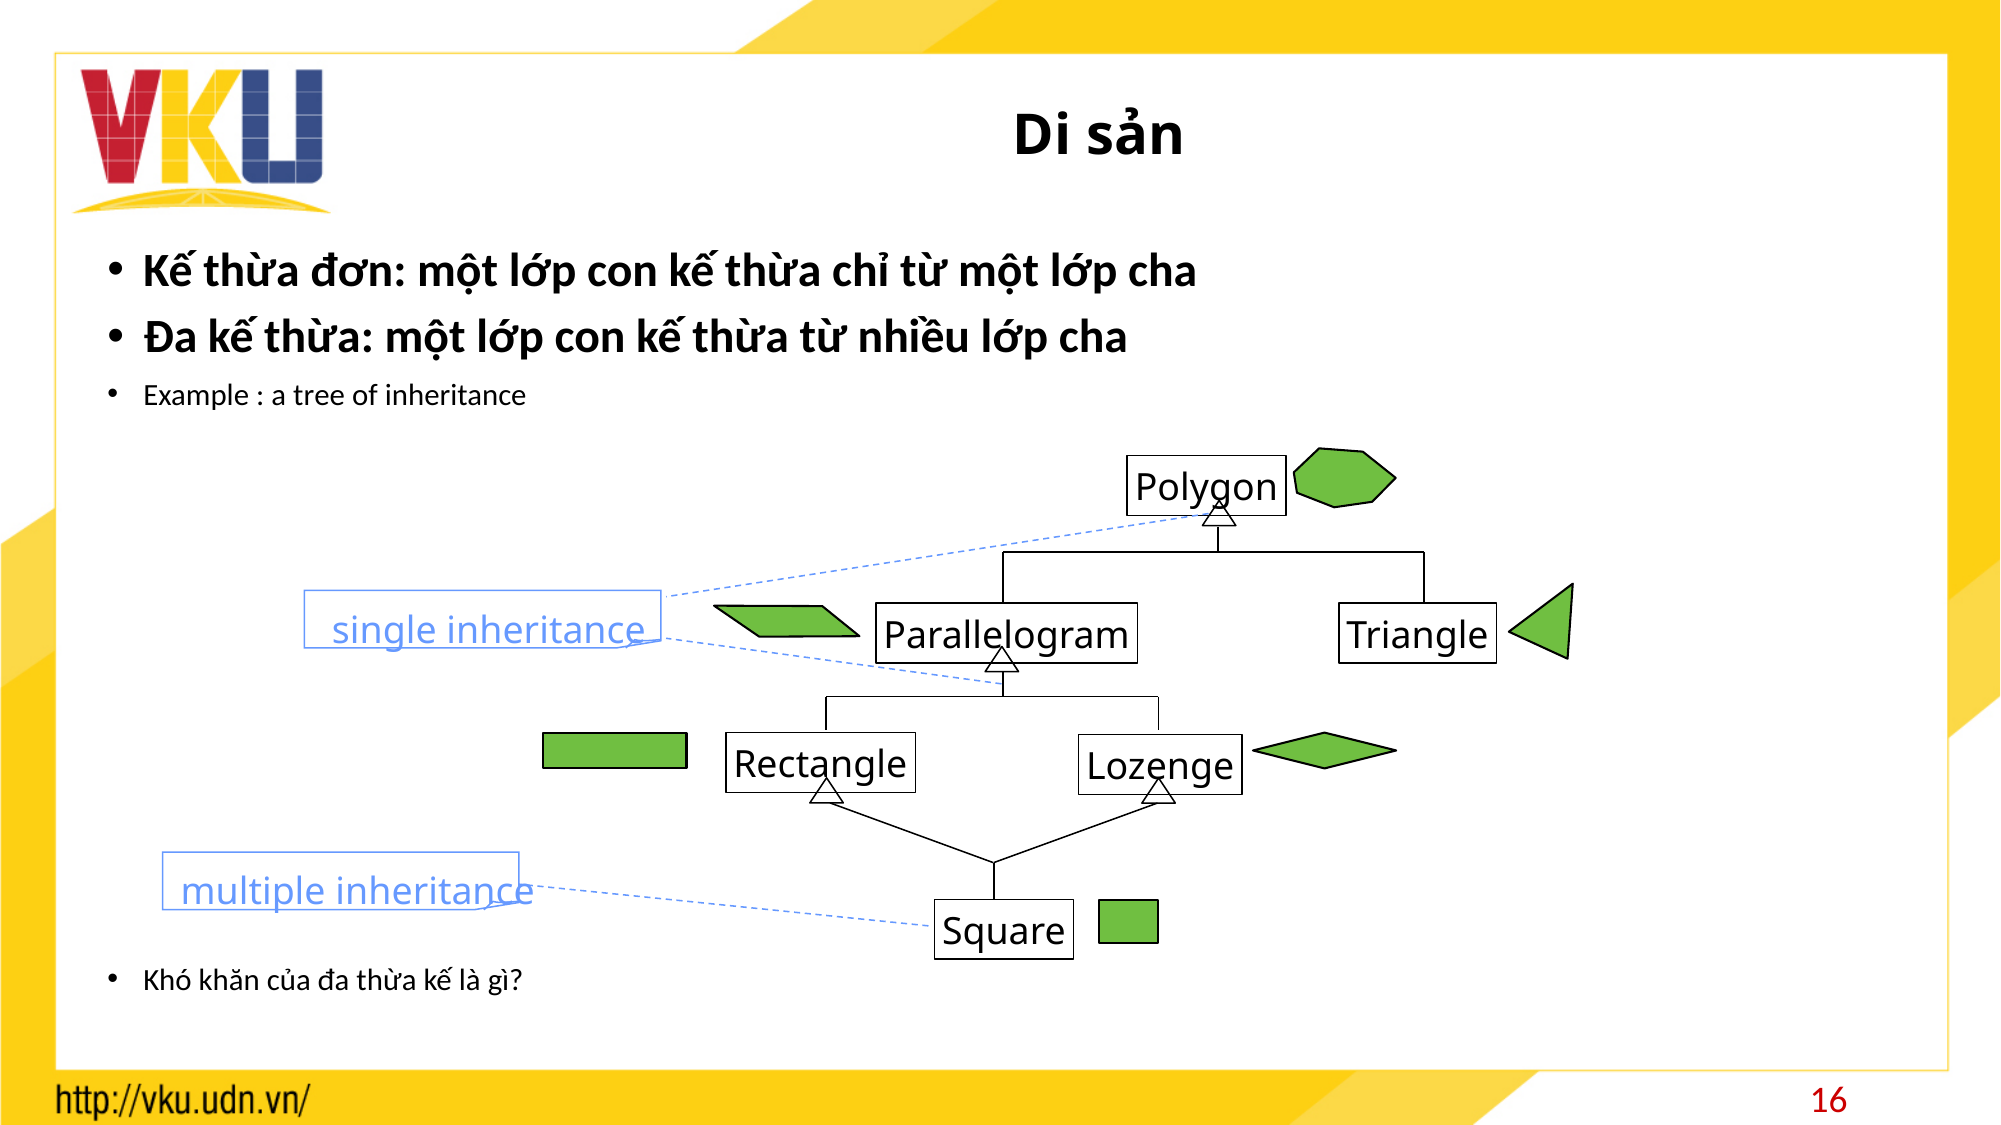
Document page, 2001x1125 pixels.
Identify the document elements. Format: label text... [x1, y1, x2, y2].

title Di sản [335, 59, 1863, 213]
picture [0, 0, 2001, 1125]
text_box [161, 448, 1573, 960]
slide_number 16 [1412, 1071, 1863, 1125]
list Kế thừa đơn: một lớp con kế thừa chỉ từ một lớp cha Đa kế thừa: một lớp con kế thừa từ nhiều lớp cha Example : a tree of inheritance Khó khăn của đa thừa kế là gì? [92, 237, 1863, 1014]
